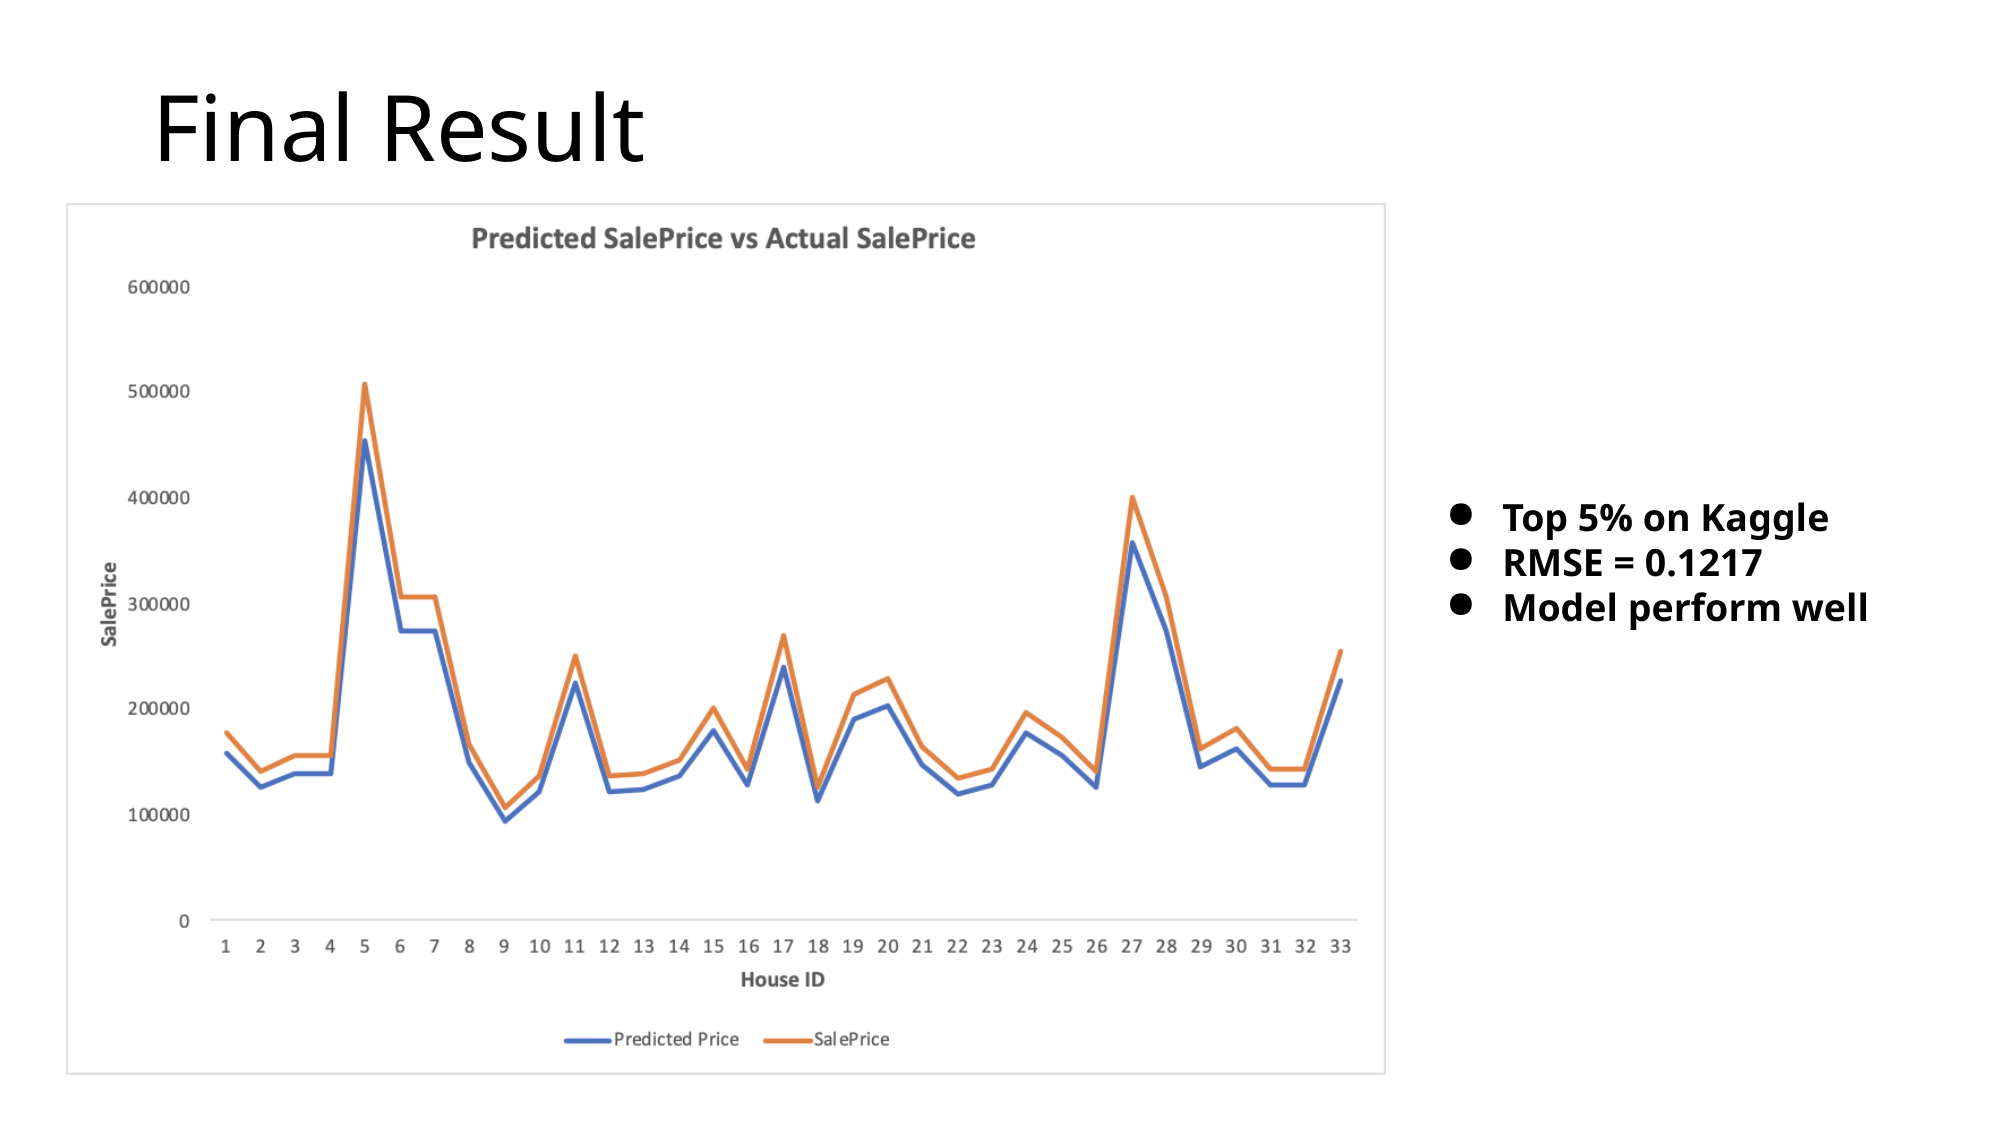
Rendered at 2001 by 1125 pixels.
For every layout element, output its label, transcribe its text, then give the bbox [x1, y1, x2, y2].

picture [66, 203, 1386, 1075]
text_box Top 5% on Kaggle RMSE = 0.1217 Model perform well [1412, 479, 1985, 645]
title Final Result [137, 59, 1863, 204]
